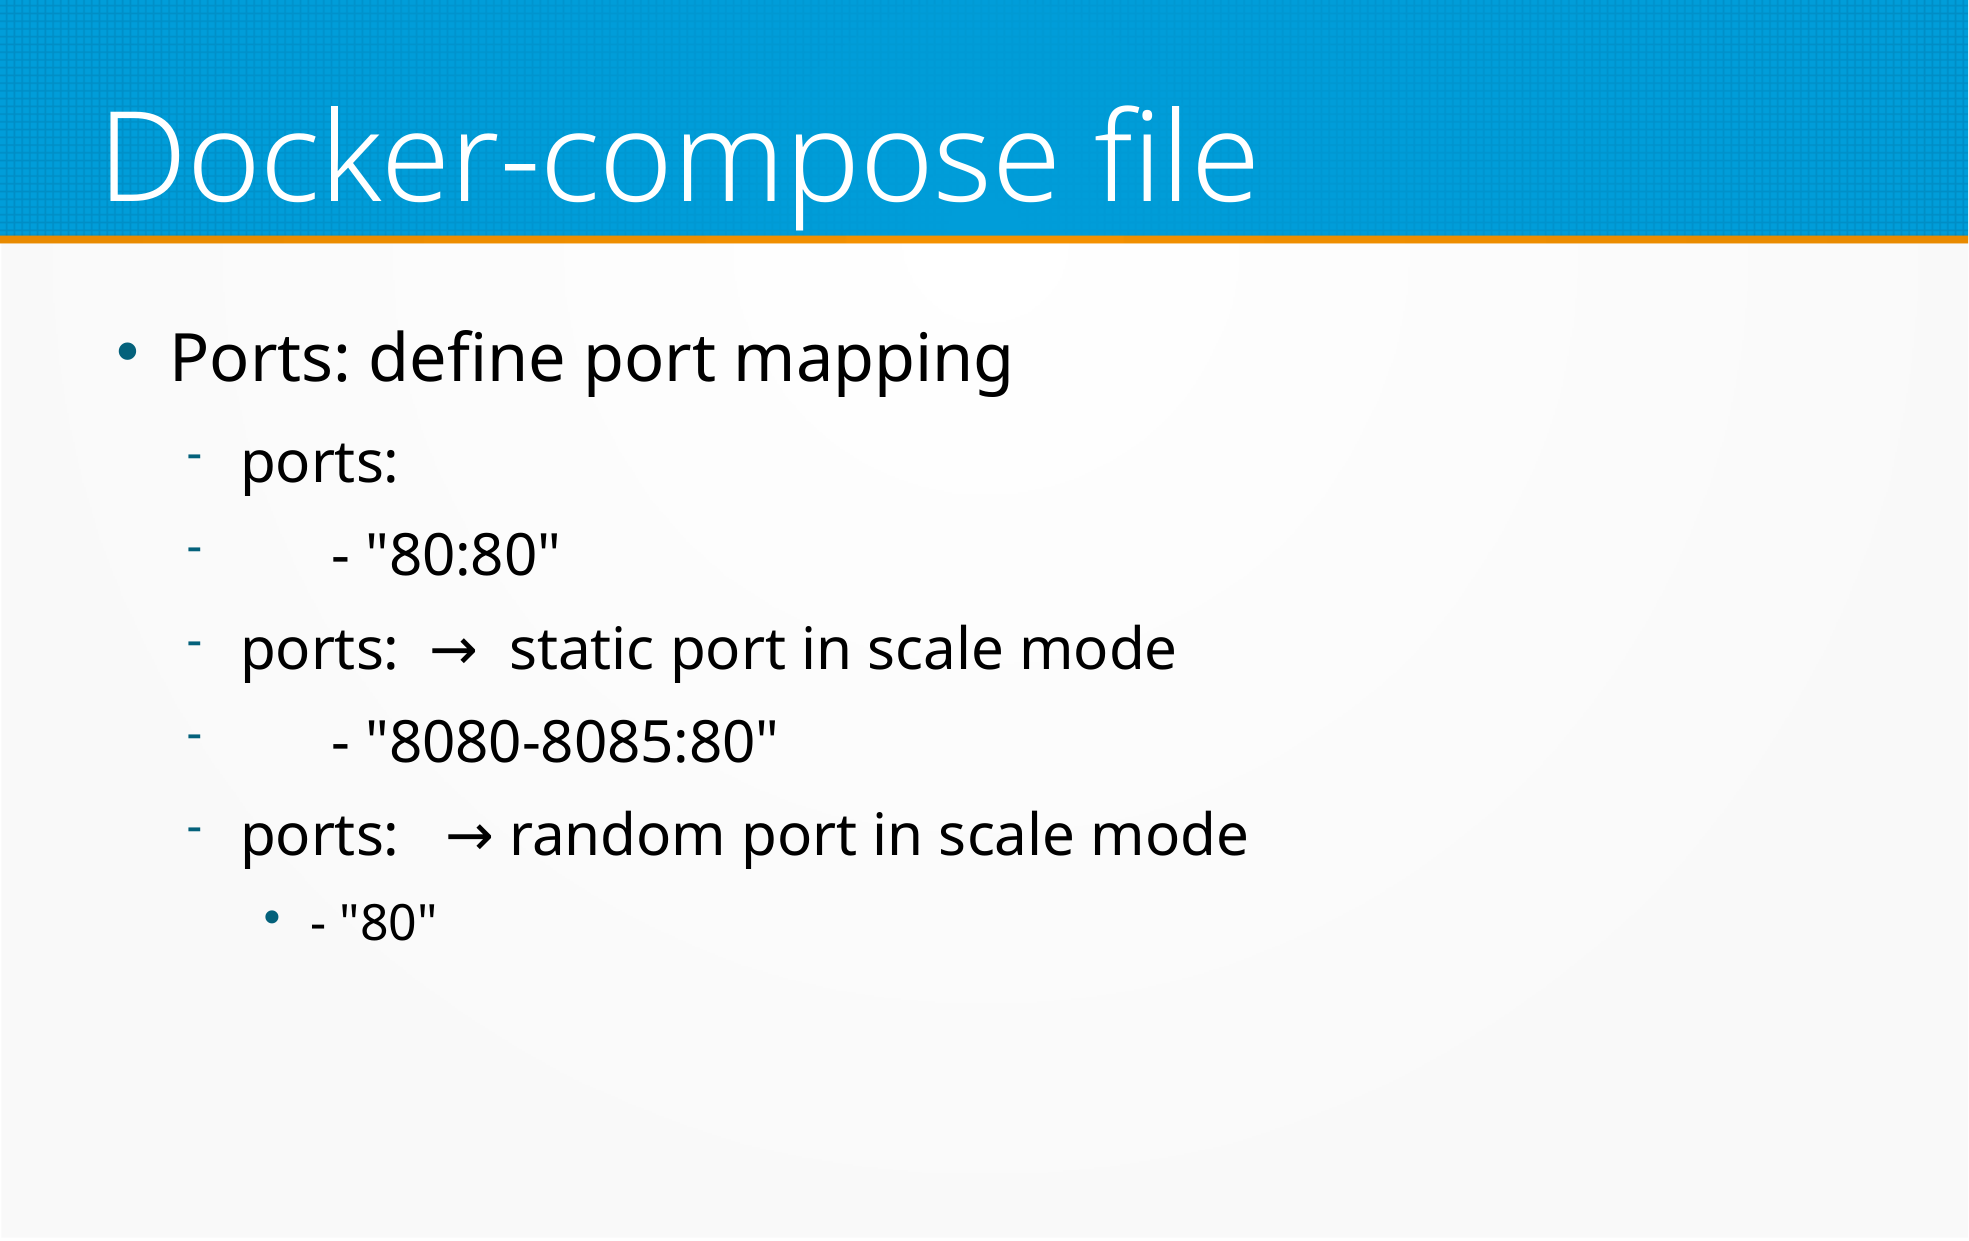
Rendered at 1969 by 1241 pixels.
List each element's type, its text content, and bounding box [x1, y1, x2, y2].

text_box Ports: define port mapping ports: - "80:80" ports: → static port in scale mode - "8080-8085:80" ports: → random port in scale mode - "80" [98, 314, 1860, 1080]
picture [0, 236, 1969, 1241]
text_box Docker-compose file [98, 19, 1870, 227]
